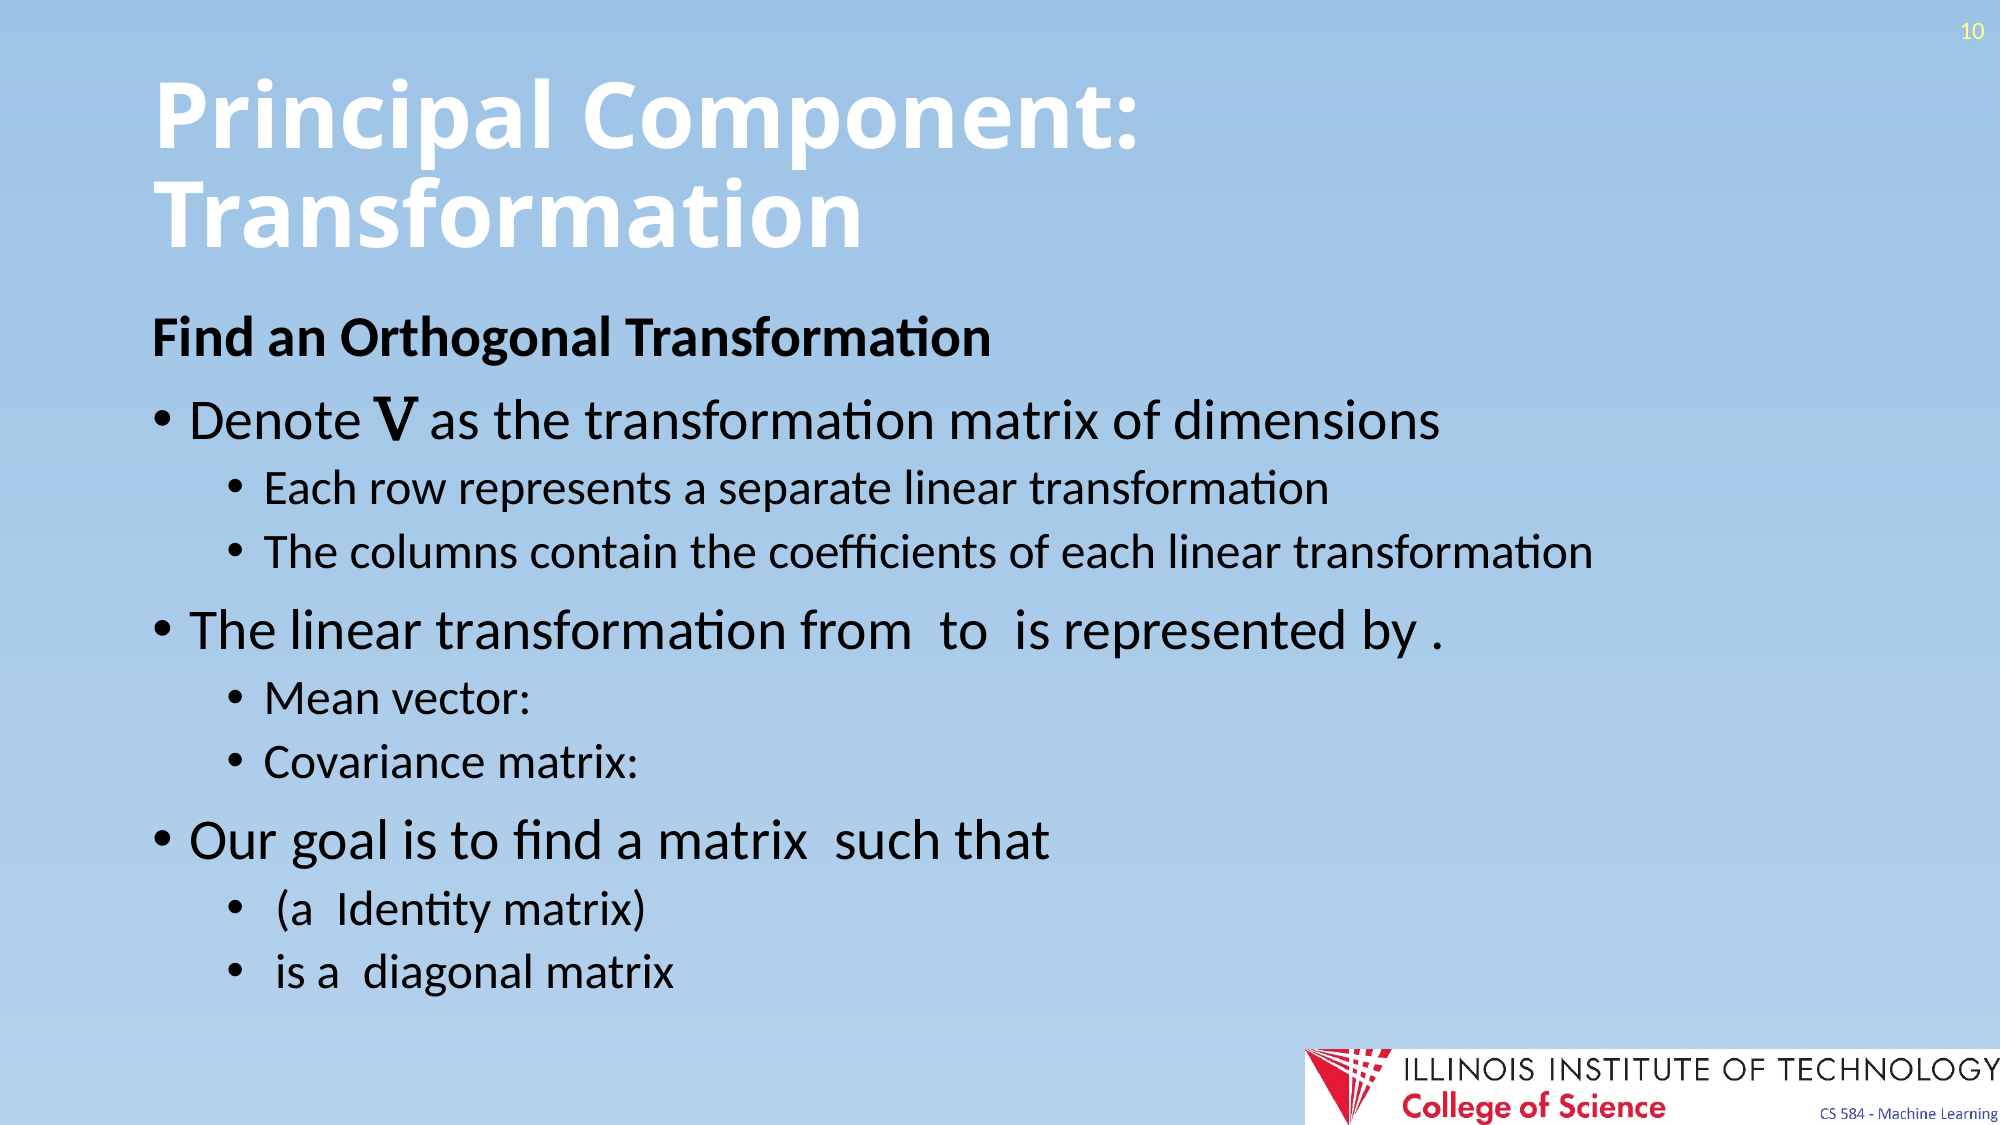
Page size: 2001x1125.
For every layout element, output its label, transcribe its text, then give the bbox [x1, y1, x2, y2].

title Principal Component: Transformation [137, 59, 1863, 278]
slide_number 10 [1550, 0, 2000, 60]
picture [1305, 1049, 2000, 1125]
